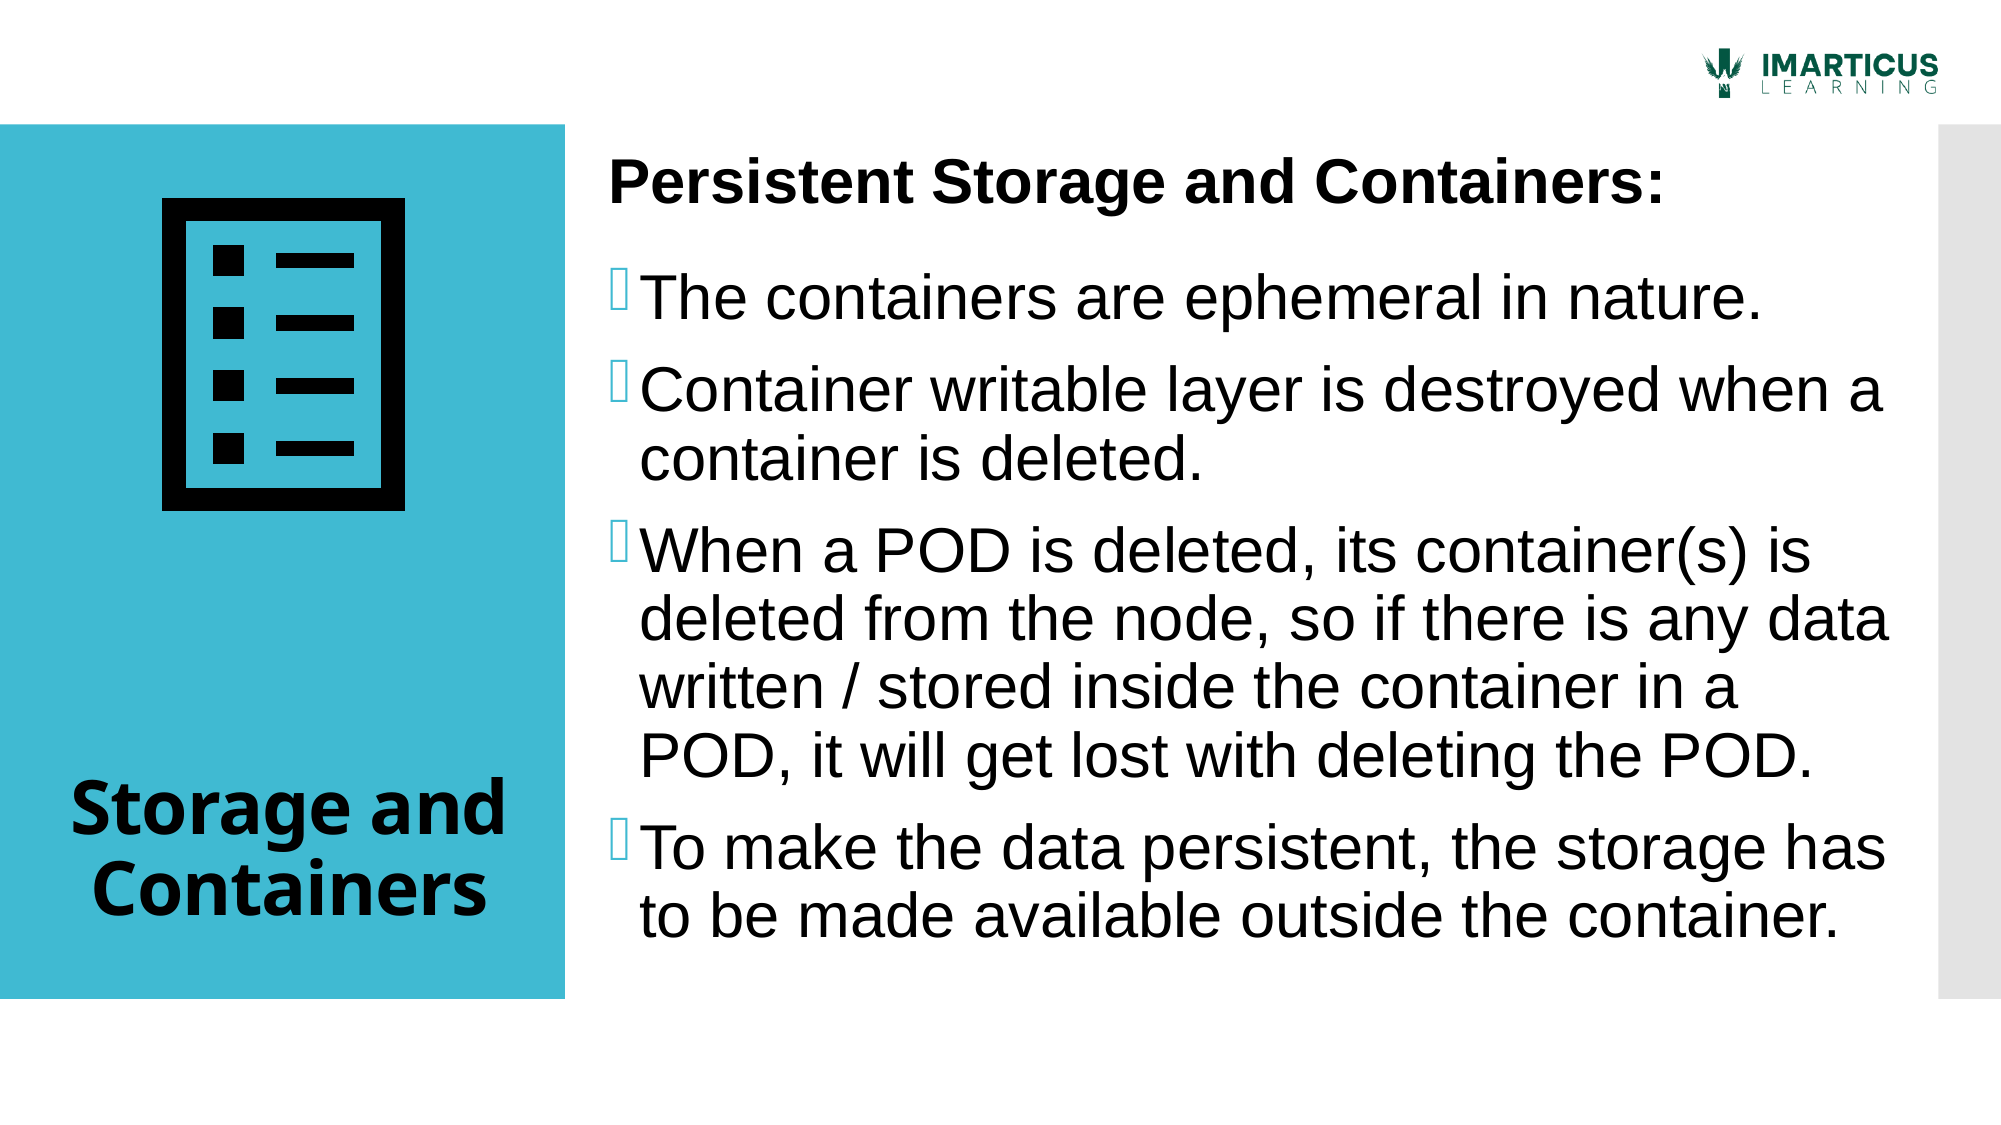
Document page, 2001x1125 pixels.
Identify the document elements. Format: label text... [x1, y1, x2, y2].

title Storage and Containers [25, 184, 554, 940]
picture [95, 166, 471, 542]
picture [1695, 42, 1944, 104]
list Persistent Storage and Containers: The containers are ephemeral in nature. Container writable layer is destroyed when a container is deleted. When a POD is deleted, its container(s) is deleted from the node, so if there is any data written / stored inside the container in a POD, it will get lost with deleting the POD. To make the data persistent, the storage has to be made available outside the container. [593, 141, 1910, 982]
